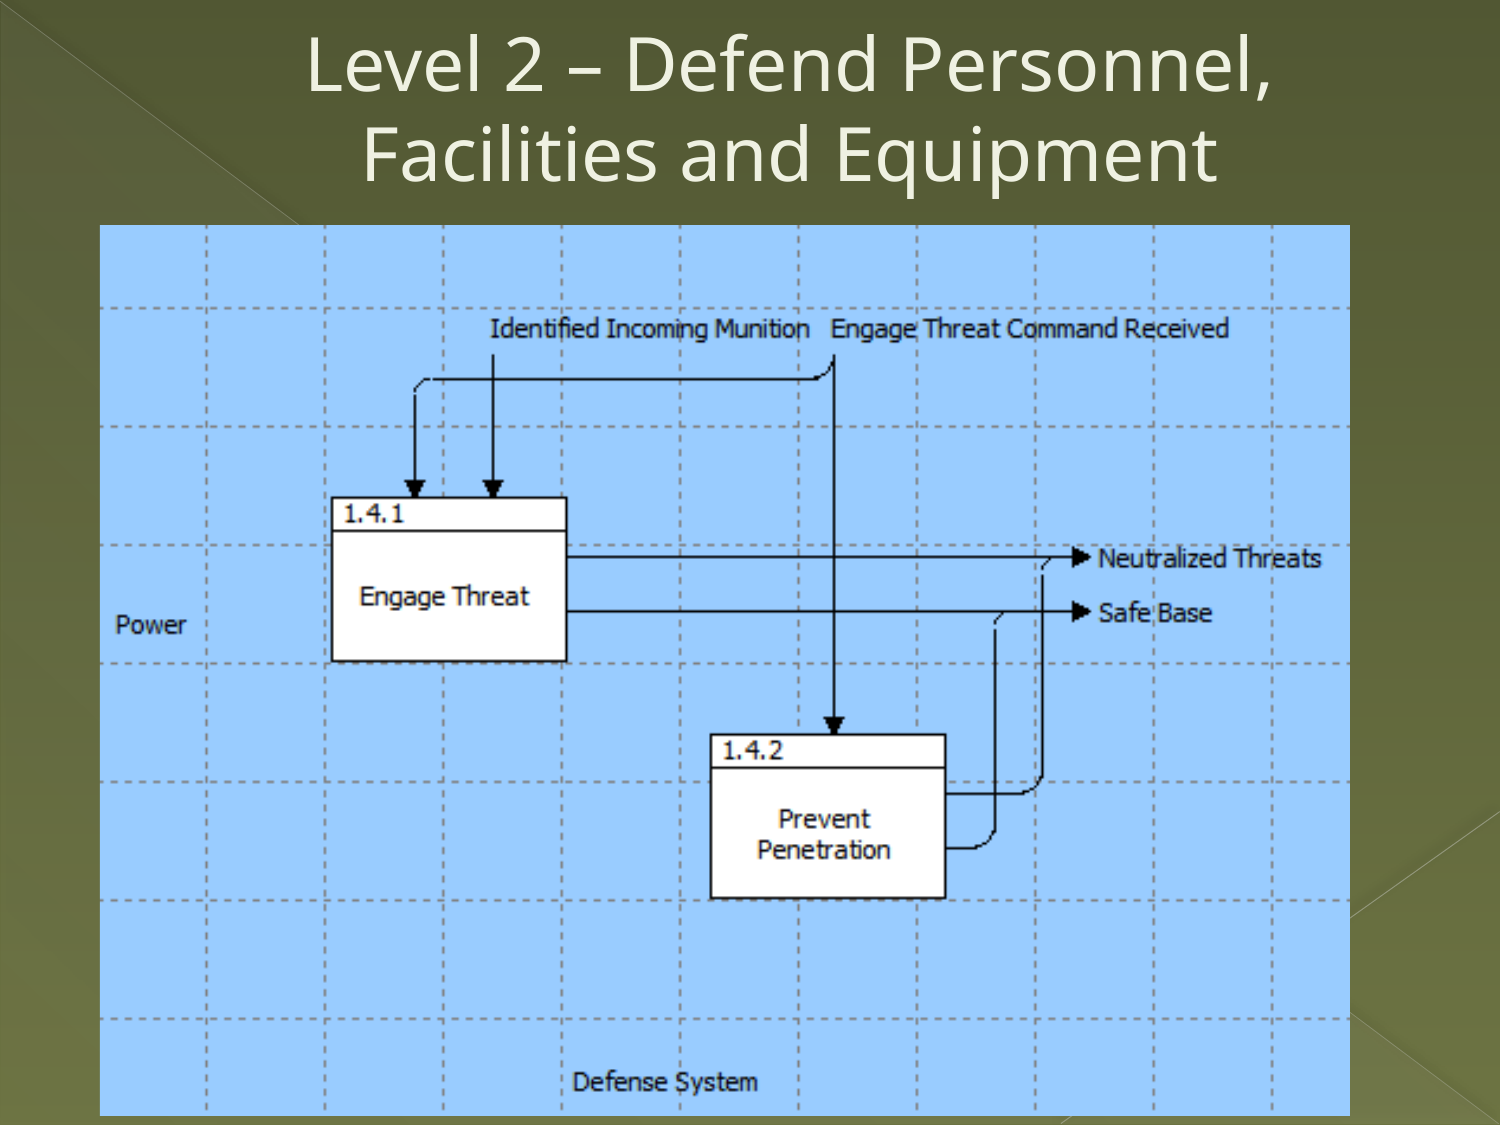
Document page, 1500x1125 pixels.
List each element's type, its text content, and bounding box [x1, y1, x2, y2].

title Level 2 – Defend Personnel, Facilities and Equipment [75, 12, 1425, 200]
picture [99, 224, 1351, 1116]
